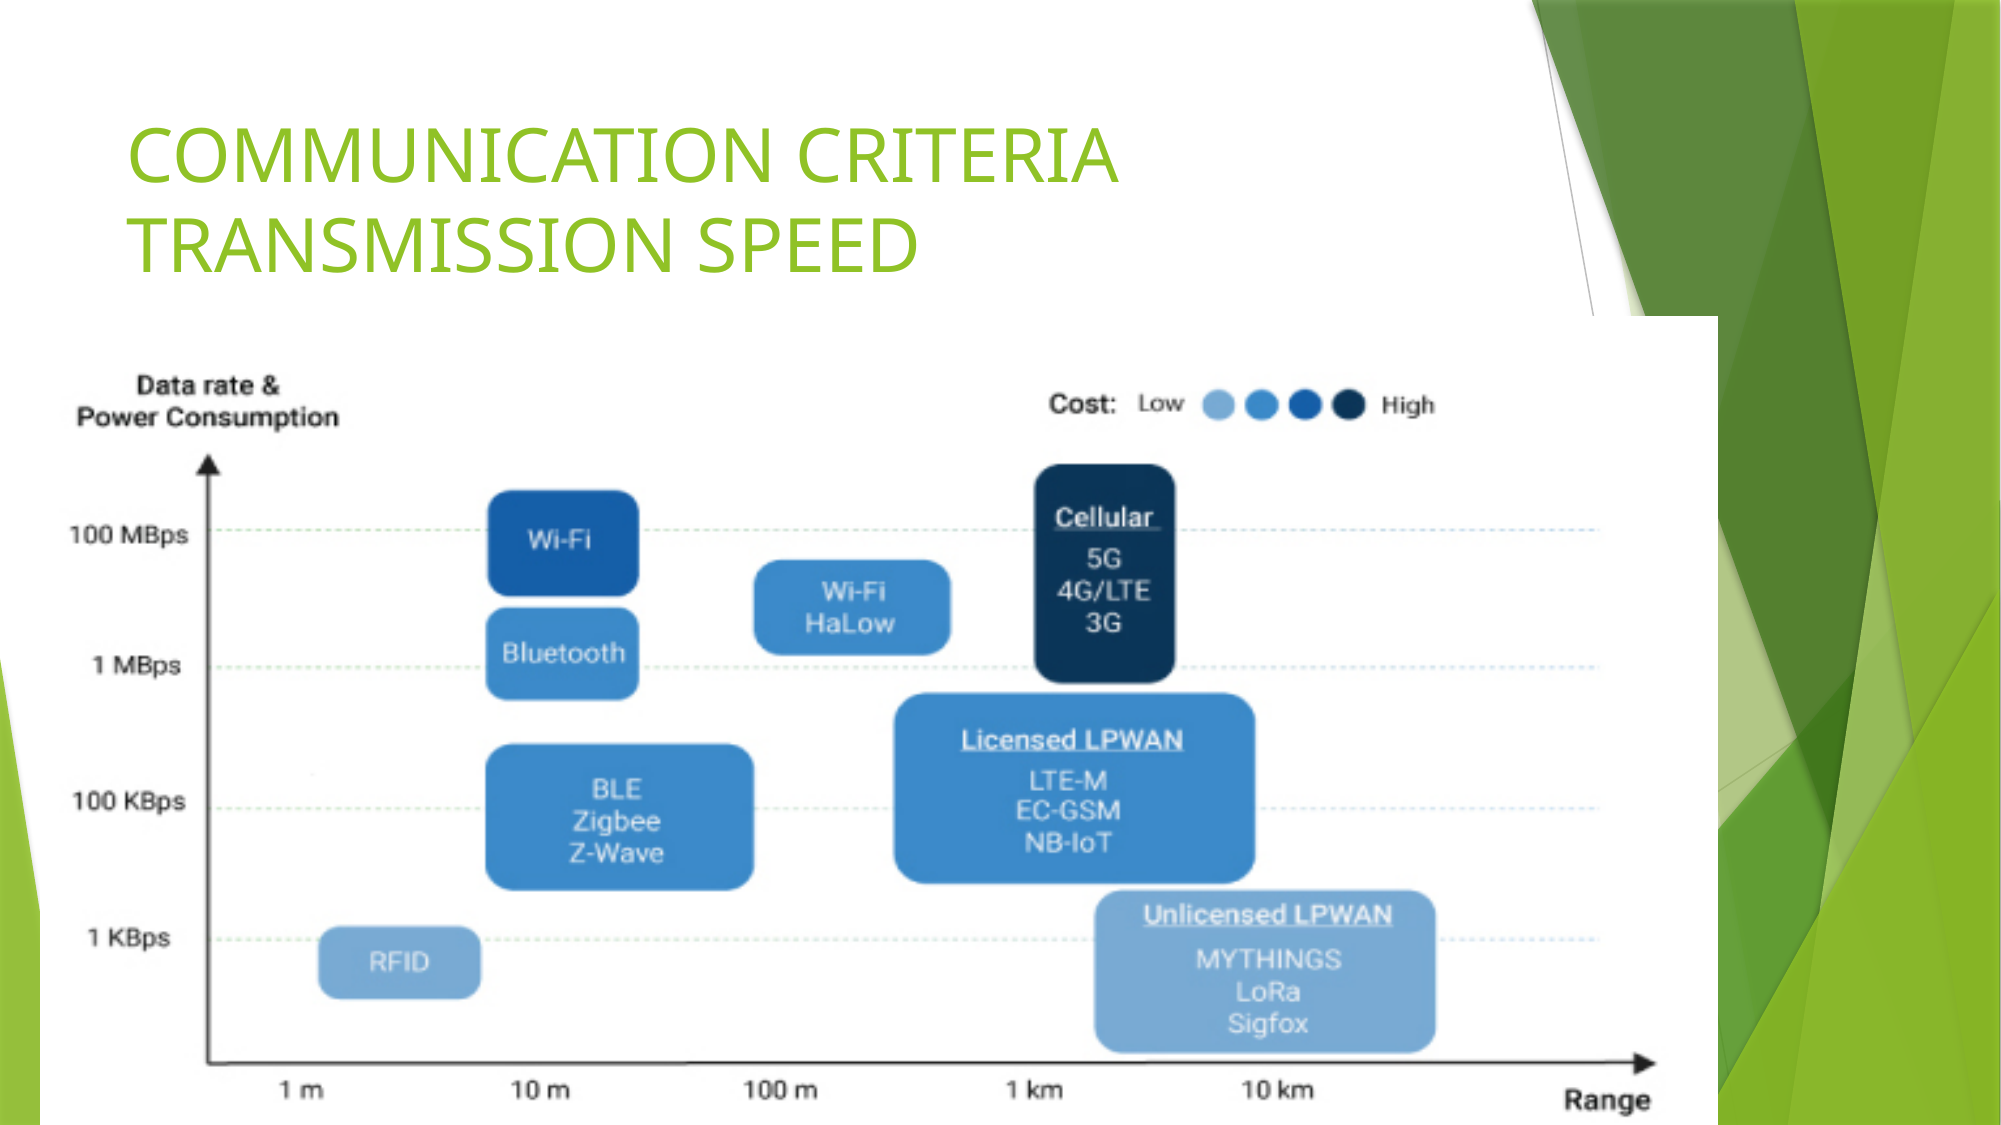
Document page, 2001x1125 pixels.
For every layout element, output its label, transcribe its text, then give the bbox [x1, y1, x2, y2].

picture [40, 316, 1718, 1125]
title COMMUNICATION CRITERIA TRANSMISSION SPEED [111, 99, 1522, 315]
